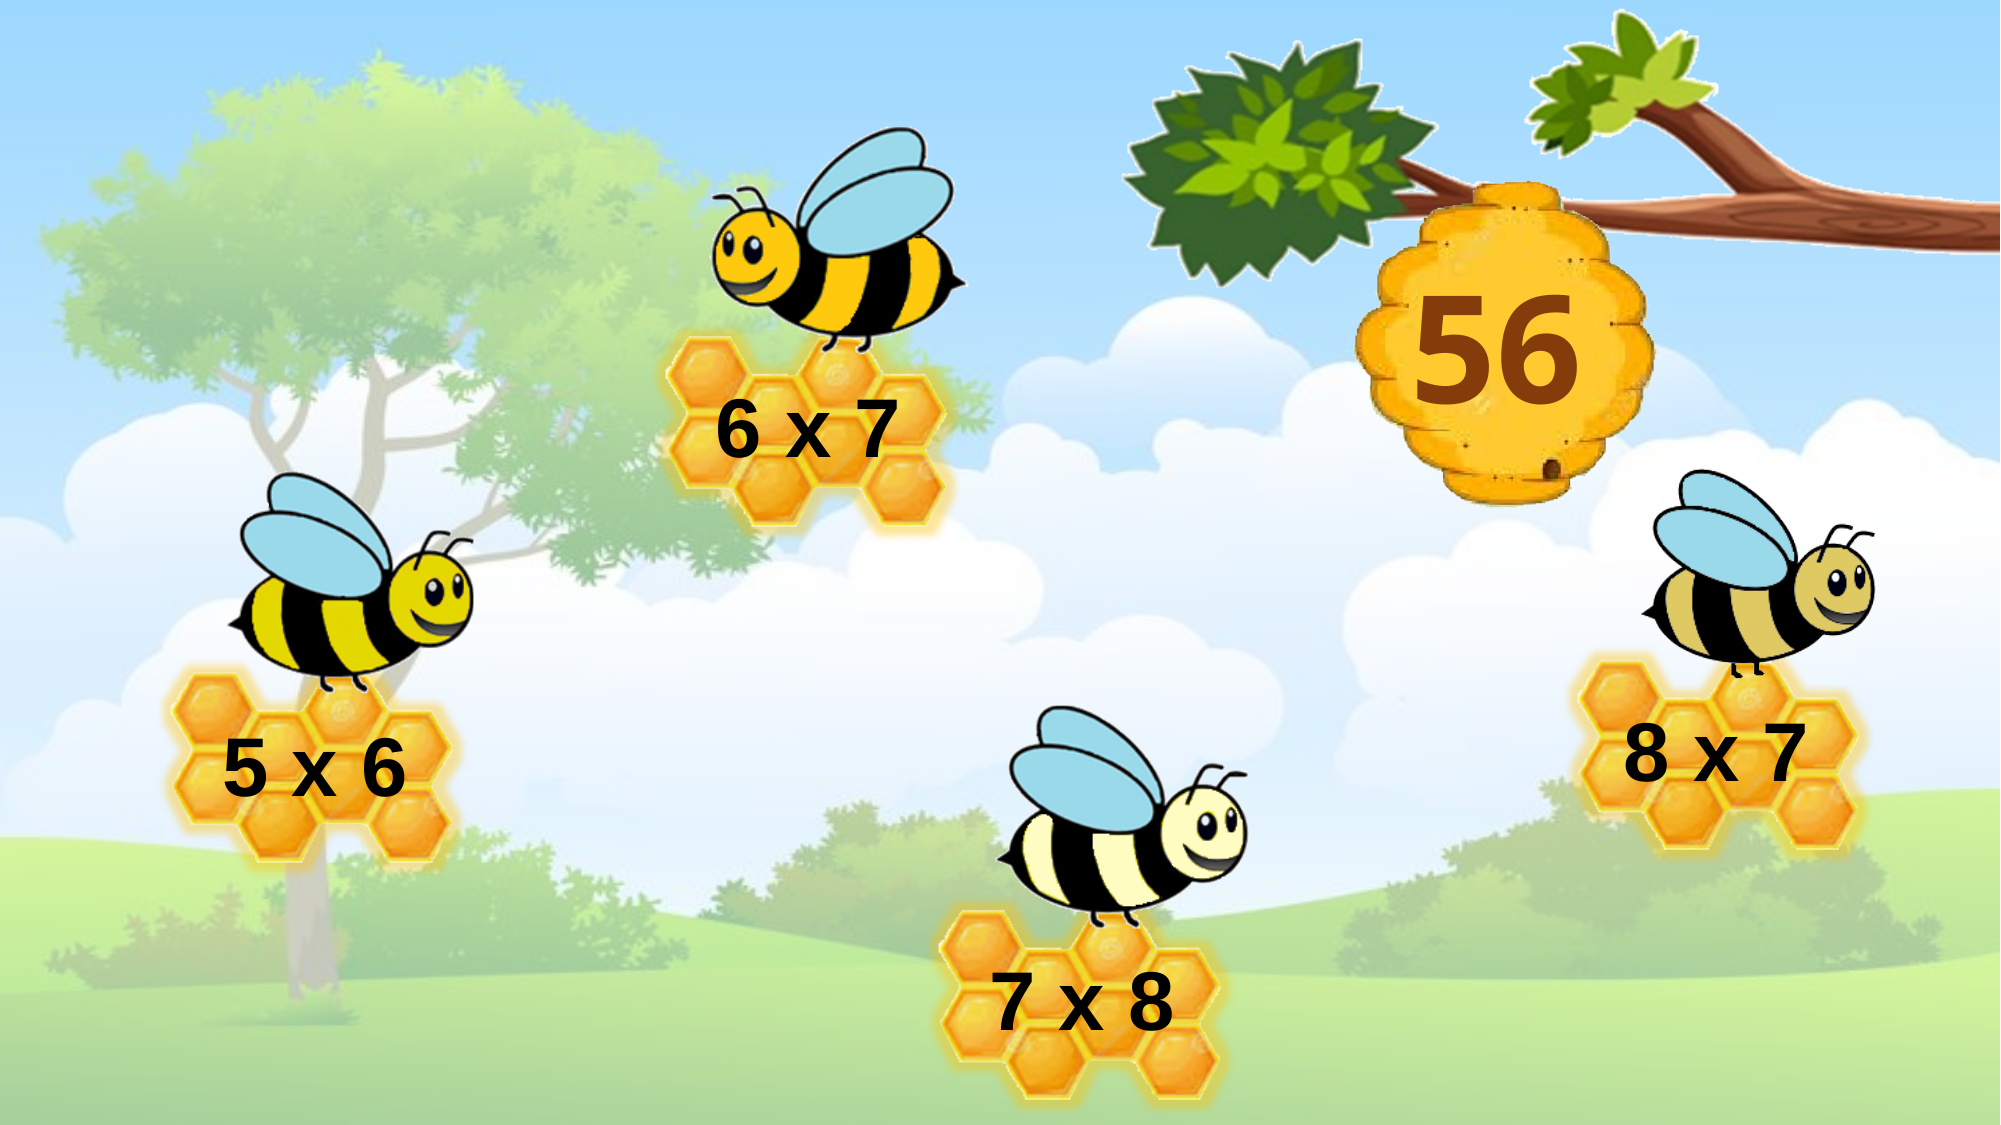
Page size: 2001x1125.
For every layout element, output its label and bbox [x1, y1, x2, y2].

picture [961, 693, 1272, 958]
text_box [622, 313, 974, 552]
text_box [127, 649, 480, 888]
text_box [1094, 0, 2000, 531]
picture [1607, 459, 1923, 700]
picture [685, 102, 1000, 392]
text_box [1534, 637, 1886, 875]
text_box [895, 887, 1248, 1125]
picture [175, 439, 523, 720]
